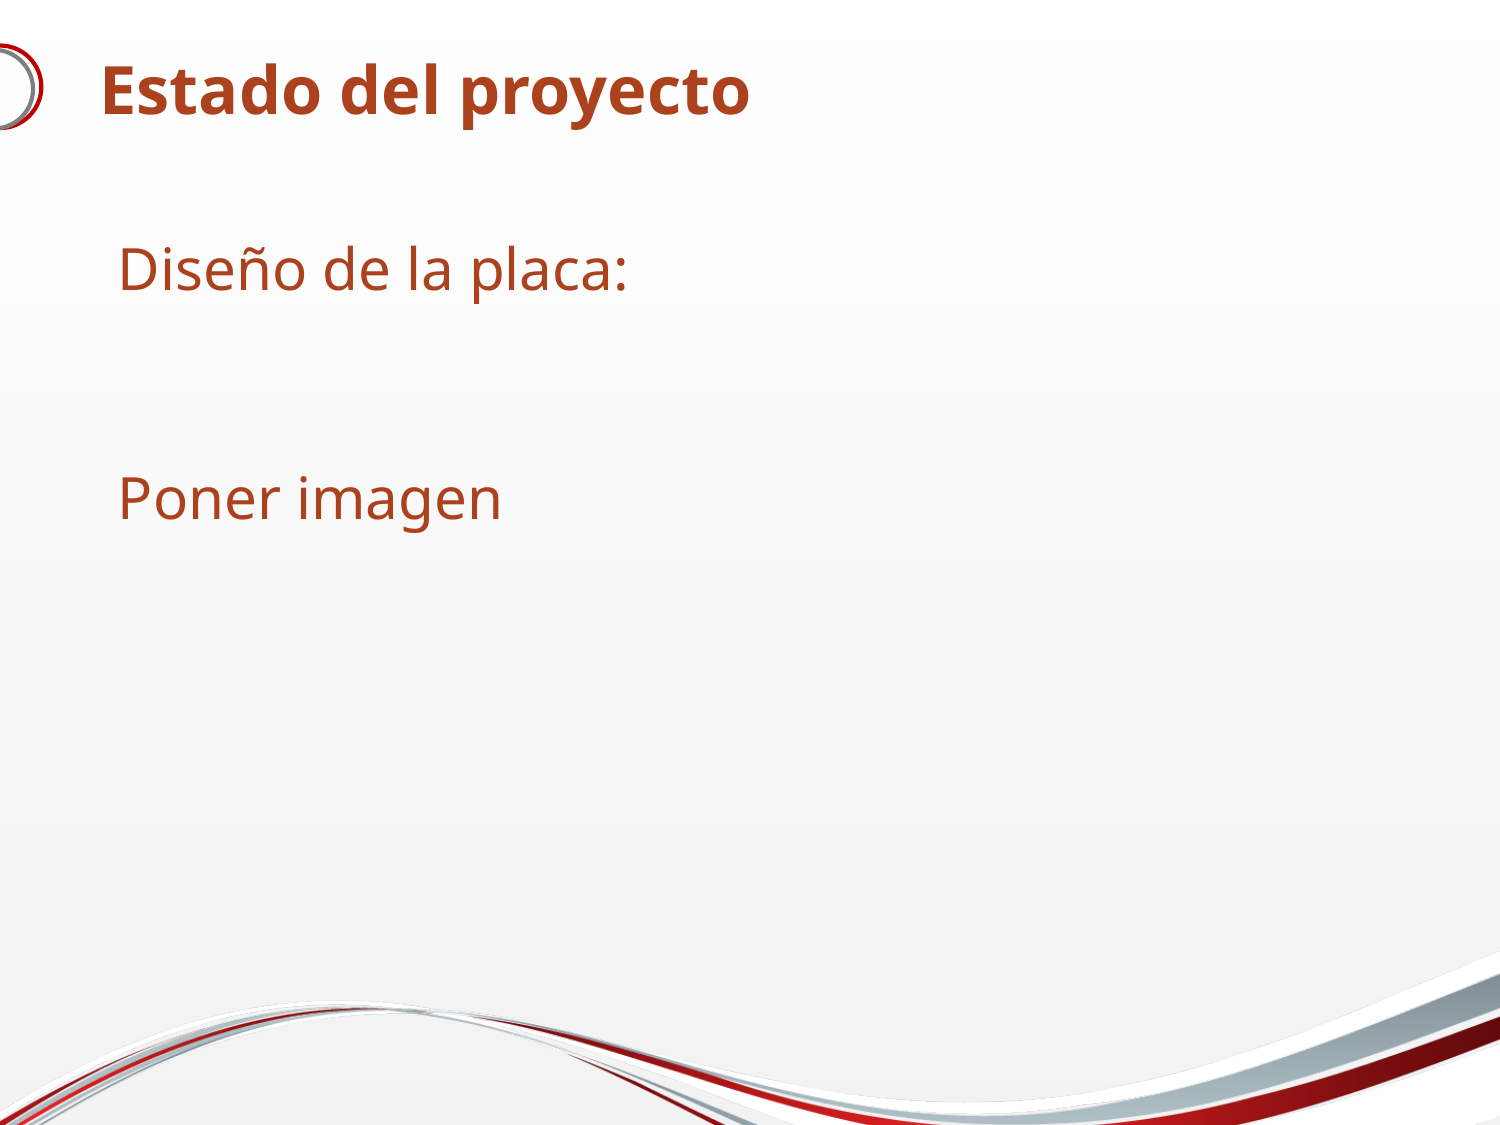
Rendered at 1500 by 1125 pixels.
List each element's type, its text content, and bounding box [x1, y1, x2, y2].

picture [0, 940, 1500, 1125]
list Diseño de la placa: Poner imagen [102, 217, 1398, 998]
title Estado del proyecto [84, 21, 1421, 137]
